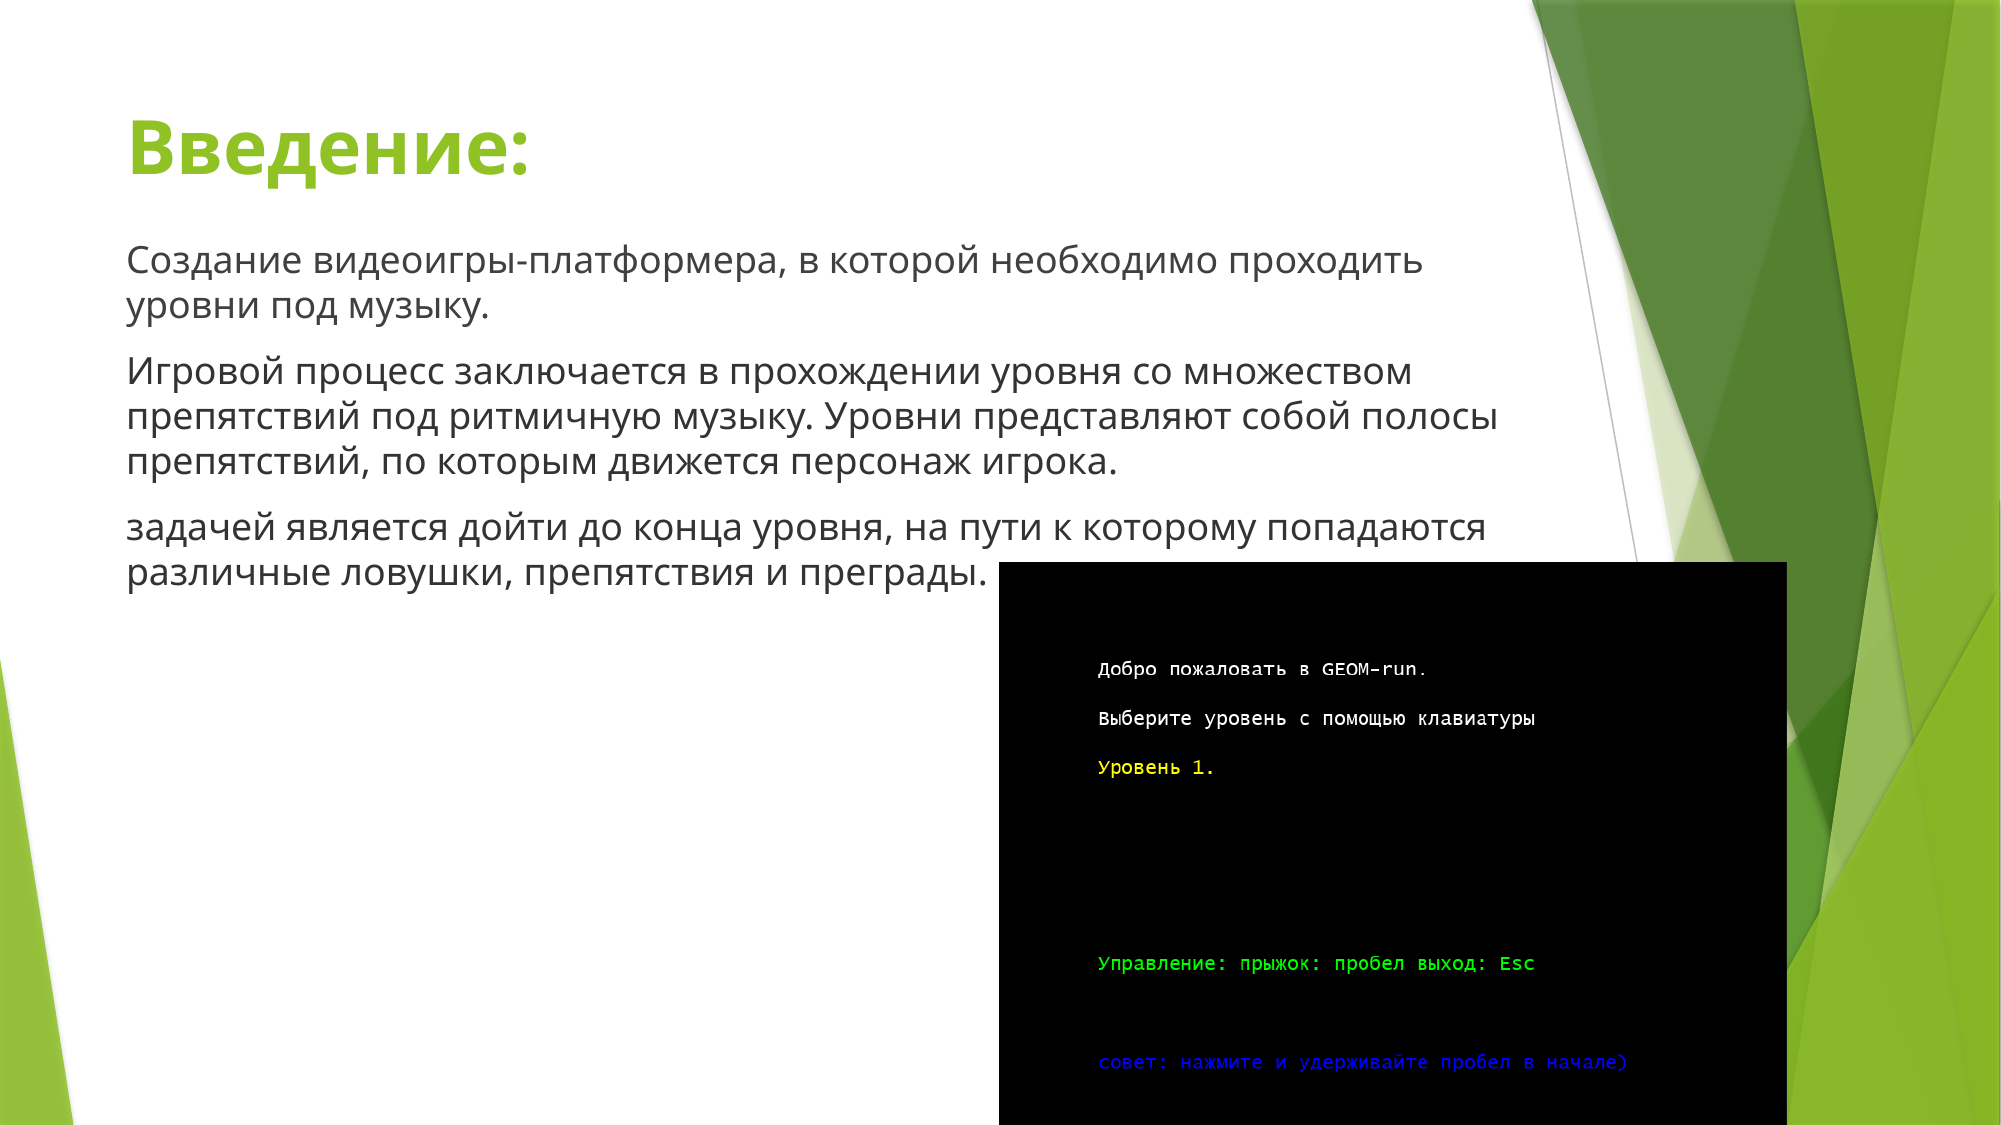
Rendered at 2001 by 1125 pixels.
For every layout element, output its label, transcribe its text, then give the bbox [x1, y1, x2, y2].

title Введение: [111, 92, 1522, 228]
picture [999, 561, 1787, 1125]
list Создание видеоигры-платформера, в которой необходимо проходить уровни под музыку. Игровой процесс заключается в прохождении уровня со множеством препятствий под ритмичную музыку. Уровни представляют собой полосы препятствий, по которым движется персонаж игрока. задачей является дойти до конца уровня, на пути к которому попадаются различные ловушки, препятствия и преграды. [111, 228, 1522, 992]
